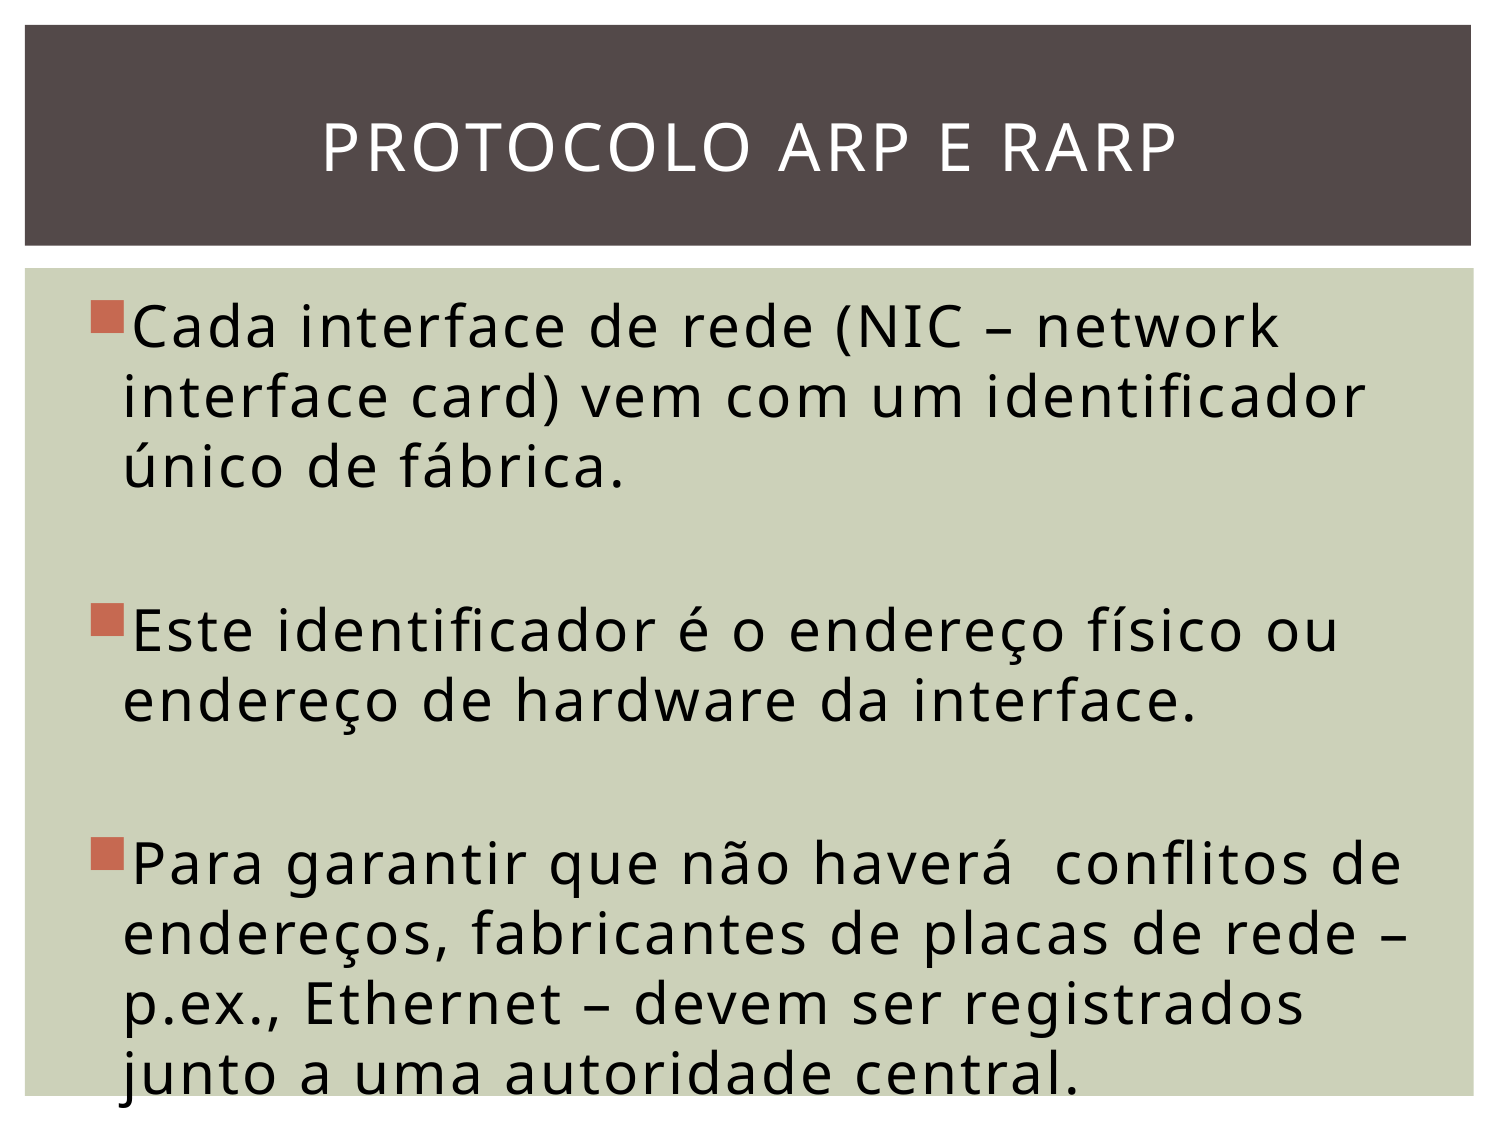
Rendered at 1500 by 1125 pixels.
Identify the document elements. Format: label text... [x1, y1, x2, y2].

title PROTOCOLO ARP E RARP [62, 58, 1438, 232]
list Cada interface de rede (NIC – network interface card) vem com um identificador único de fábrica. Este identificador é o endereço físico ou endereço de hardware da interface. Para garantir que não haverá conflitos de endereços, fabricantes de placas de rede – p.ex., Ethernet – devem ser registrados junto a uma autoridade central. [62, 281, 1442, 1005]
